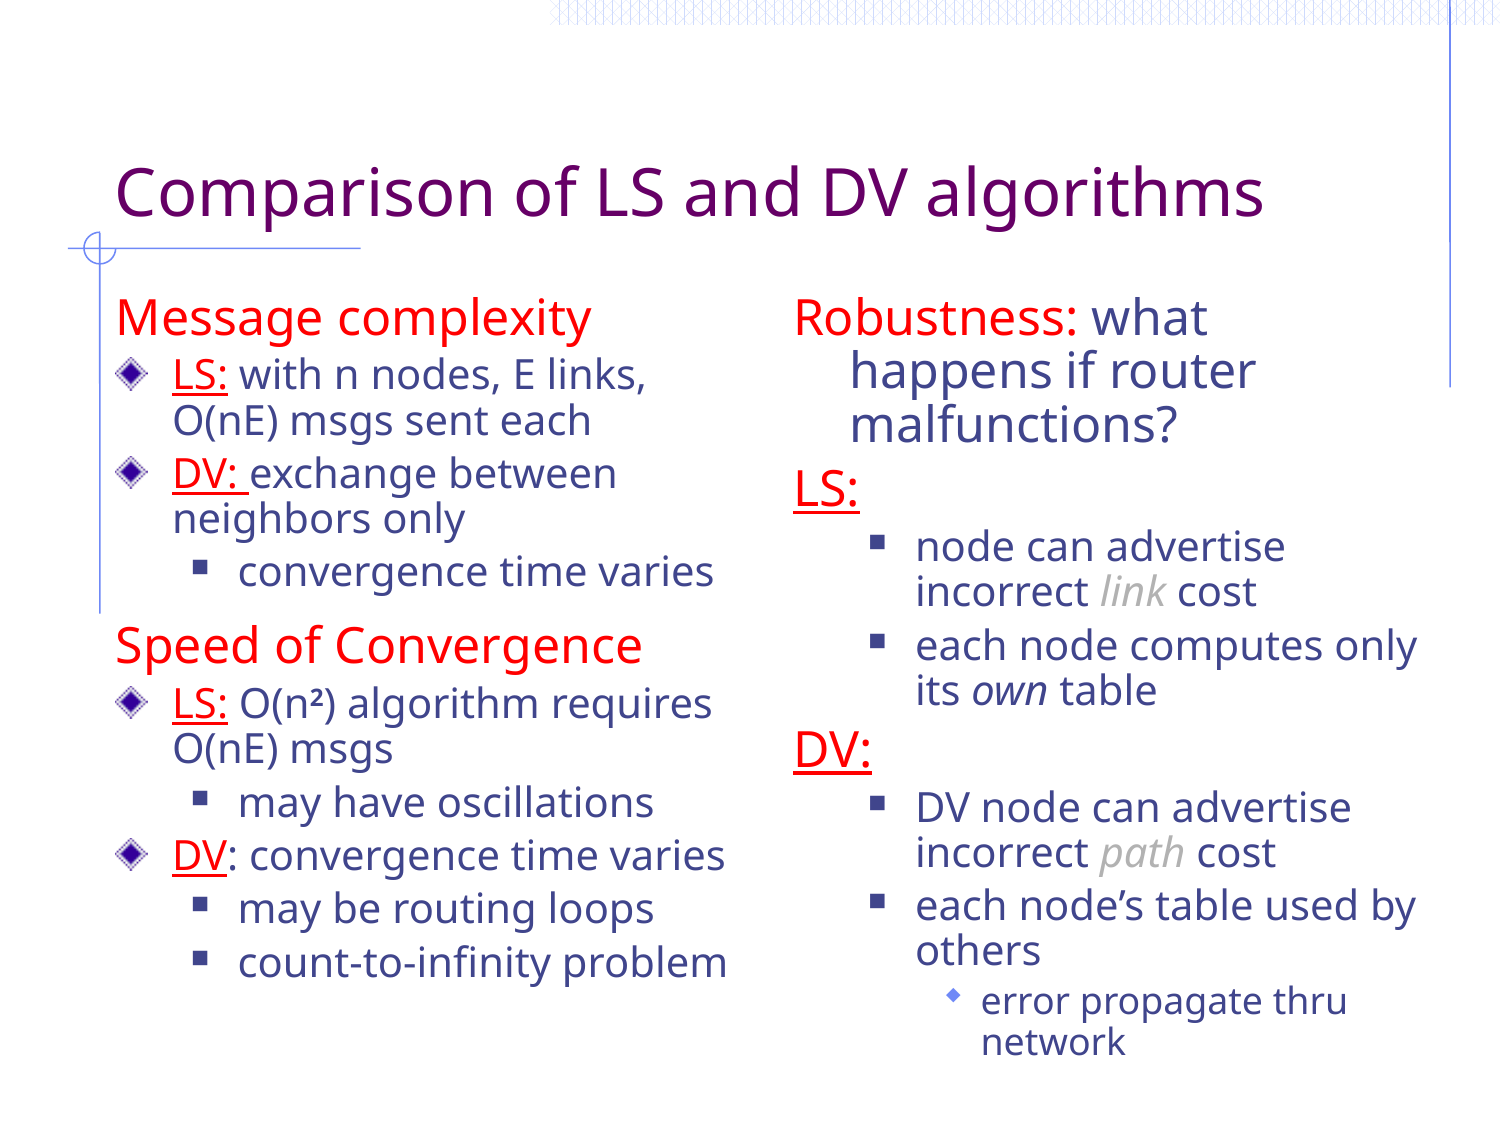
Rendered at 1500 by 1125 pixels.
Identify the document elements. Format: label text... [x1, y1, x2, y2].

picture [115, 838, 148, 871]
title Comparison of LS and DV algorithms [99, 50, 1375, 238]
list Message complexity LS: with n nodes, E links, O(nE) msgs sent each DV: exchange between neighbors only convergence time varies Speed of Convergence LS: O(n2) algorithm requires O(nE) msgs may have oscillations DV: convergence time varies may be routing loops count-to-infinity problem [100, 284, 762, 1047]
picture [115, 456, 148, 489]
picture [115, 686, 148, 719]
picture [115, 357, 148, 391]
list Robustness: what happens if router malfunctions? LS: node can advertise incorrect link cost each node computes only its own table DV: DV node can advertise incorrect path cost each node’s table used by others error propagate thru network [778, 284, 1436, 1047]
